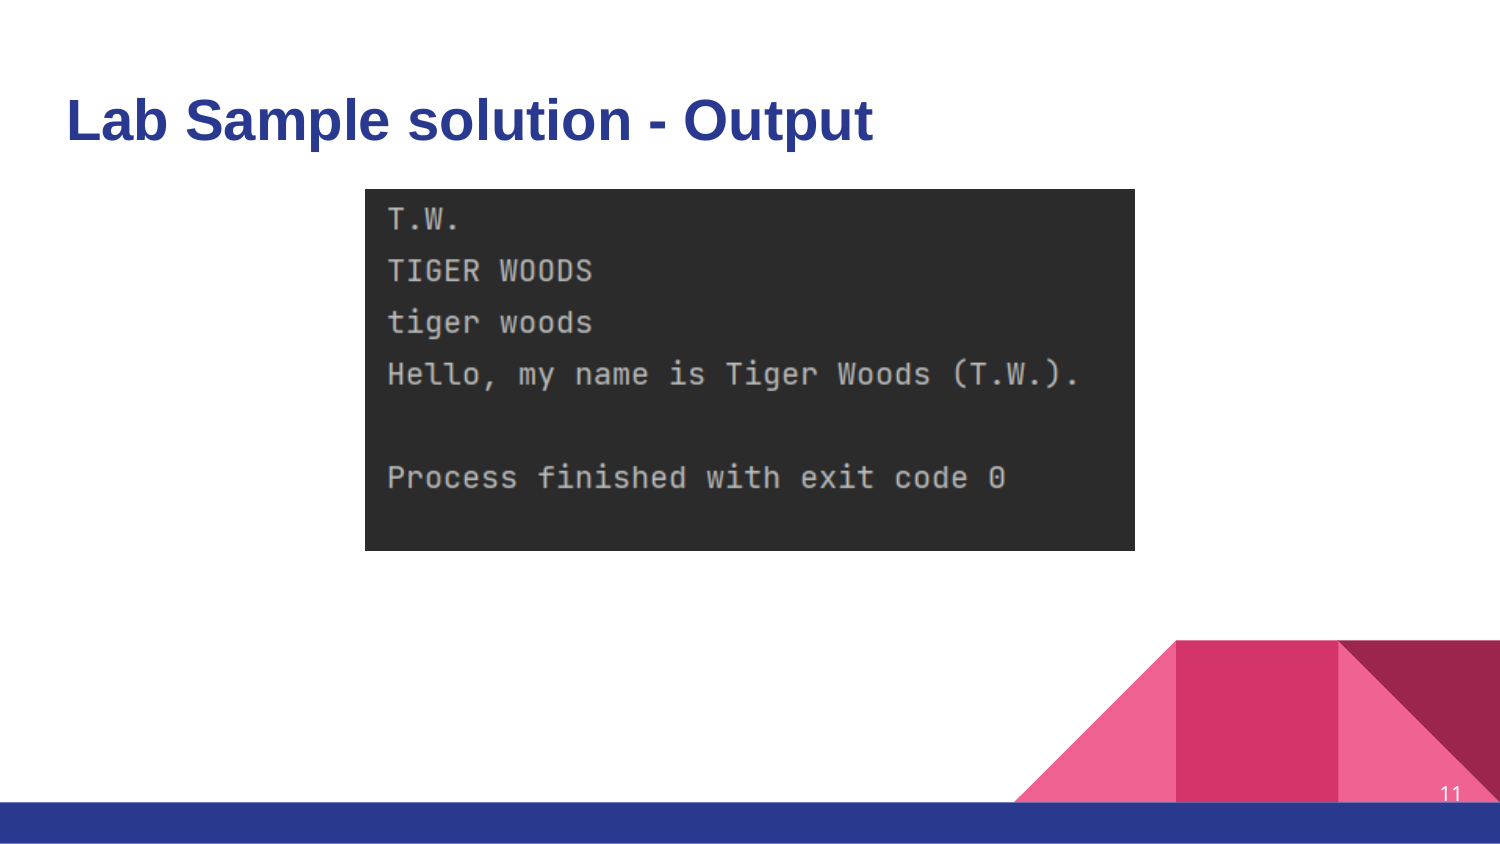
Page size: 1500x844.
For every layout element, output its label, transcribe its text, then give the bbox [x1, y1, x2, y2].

title Lab Sample solution - Output [51, 67, 1449, 167]
slide_number 11 [1387, 762, 1478, 828]
picture [365, 189, 1135, 551]
